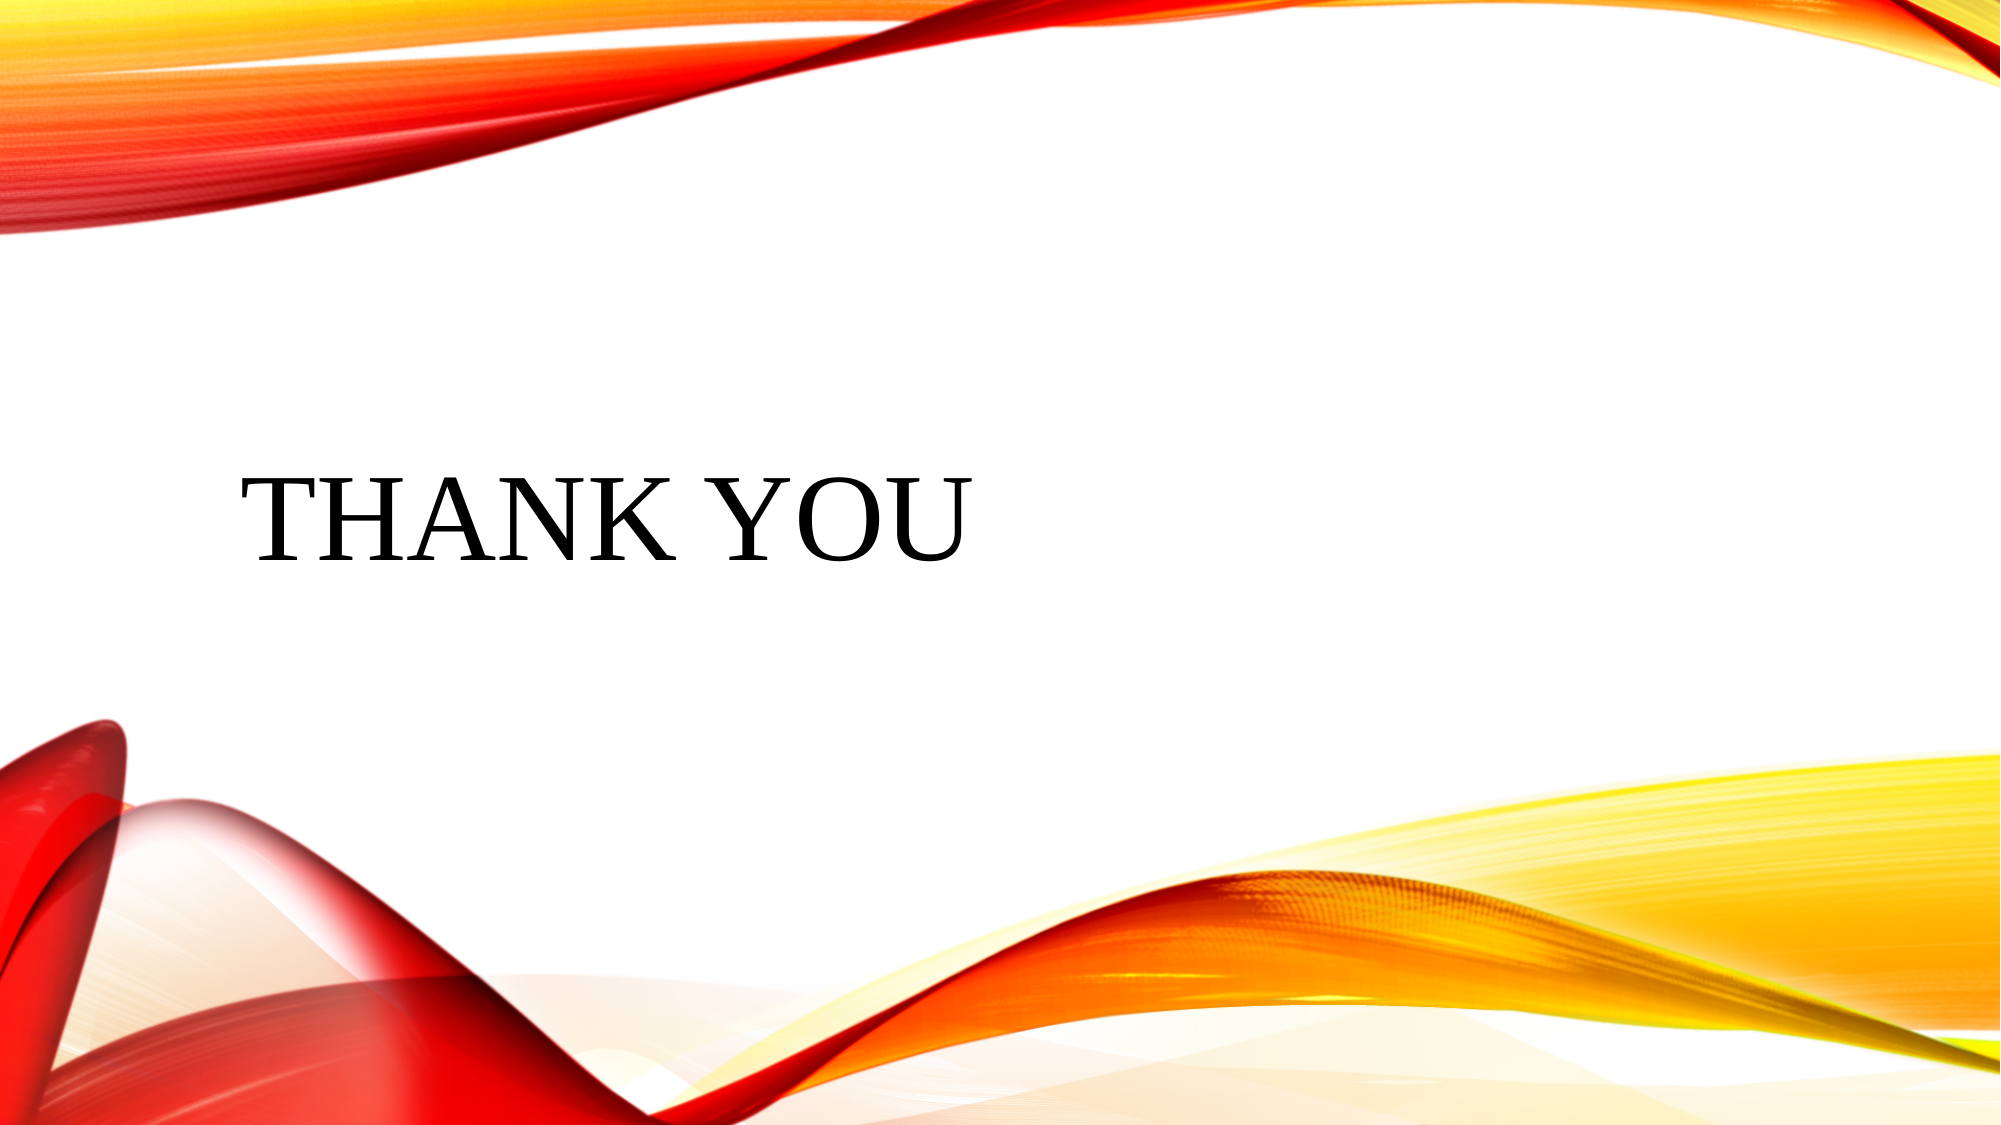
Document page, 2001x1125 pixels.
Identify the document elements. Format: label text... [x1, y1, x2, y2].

picture [0, 717, 2000, 1125]
picture [0, 0, 2000, 237]
title Thank You [225, 295, 1775, 596]
